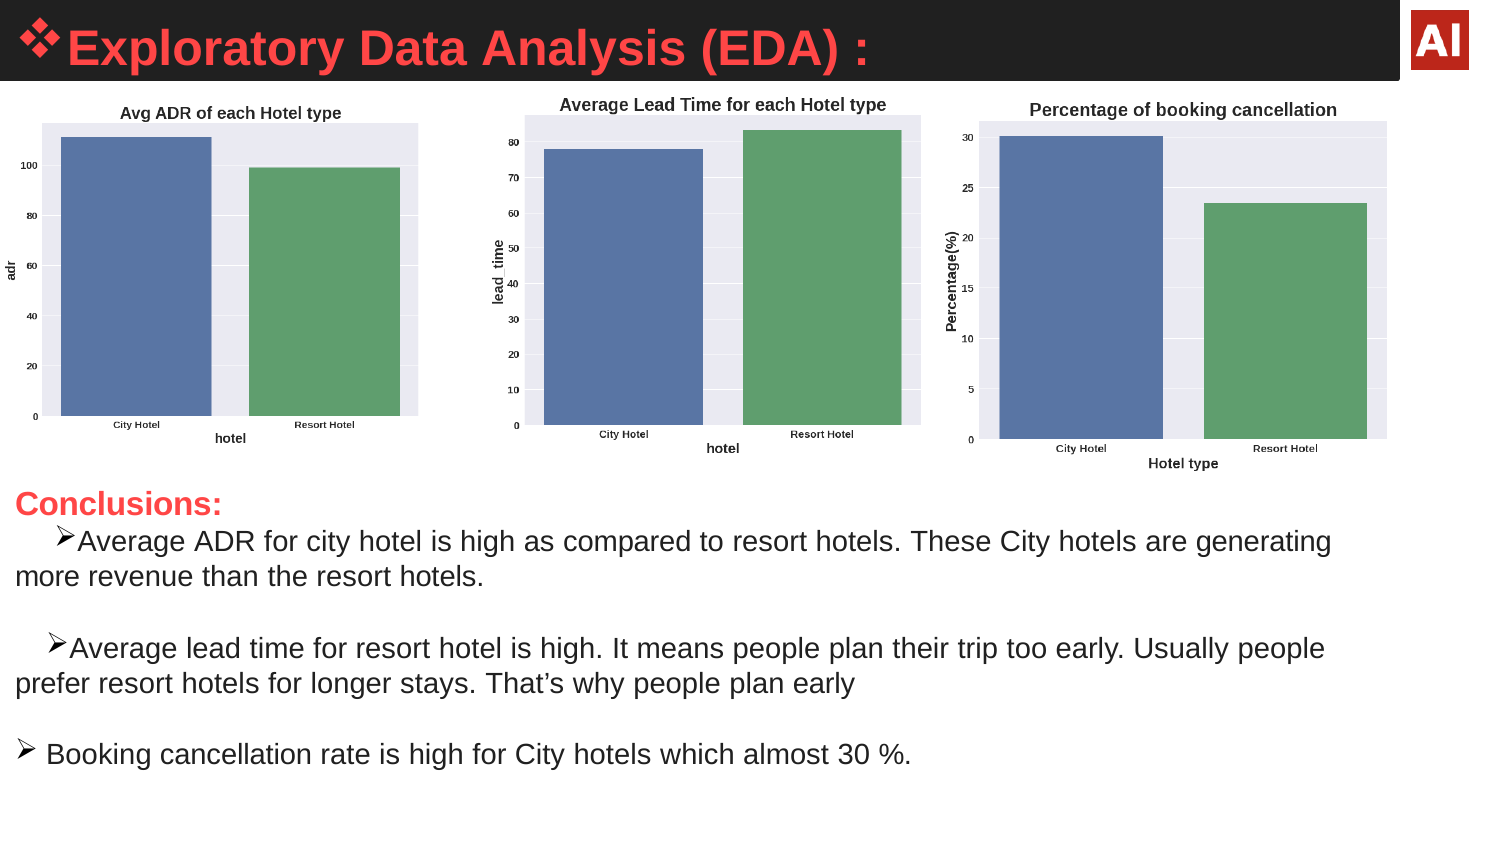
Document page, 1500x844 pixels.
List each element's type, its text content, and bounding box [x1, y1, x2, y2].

picture [0, 100, 423, 451]
picture [492, 97, 922, 453]
picture [1411, 10, 1469, 70]
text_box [0, 0, 1401, 81]
text_box Conclusions: Average ADR for city hotel is high as compared to resort hotels. These City hotels are generating more revenue than the resort hotels. Average lead time for resort hotel is high. It means people plan their trip too early. Usually people prefer resort hotels for longer stays. That’s why people plan early Booking cancellation rate is high for City hotels which almost 30 %. [12, 480, 1380, 771]
picture [945, 102, 1387, 472]
